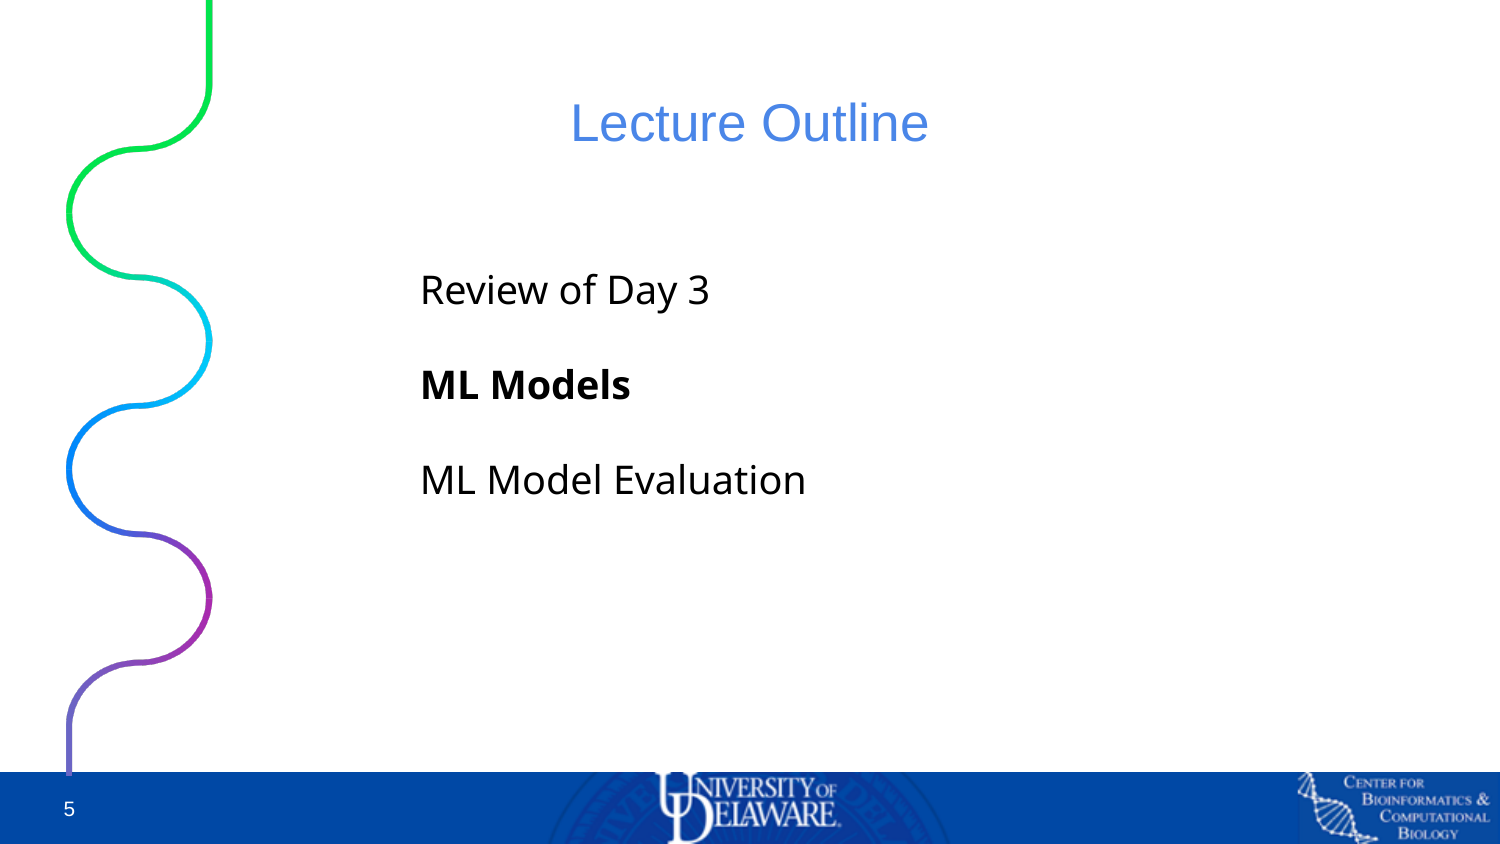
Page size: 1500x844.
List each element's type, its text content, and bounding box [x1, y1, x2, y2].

text_box Review of Day 3 ML Models ML Model Evaluation [404, 250, 1500, 566]
title Lecture Outline [250, 72, 1449, 167]
picture [0, 0, 1500, 844]
